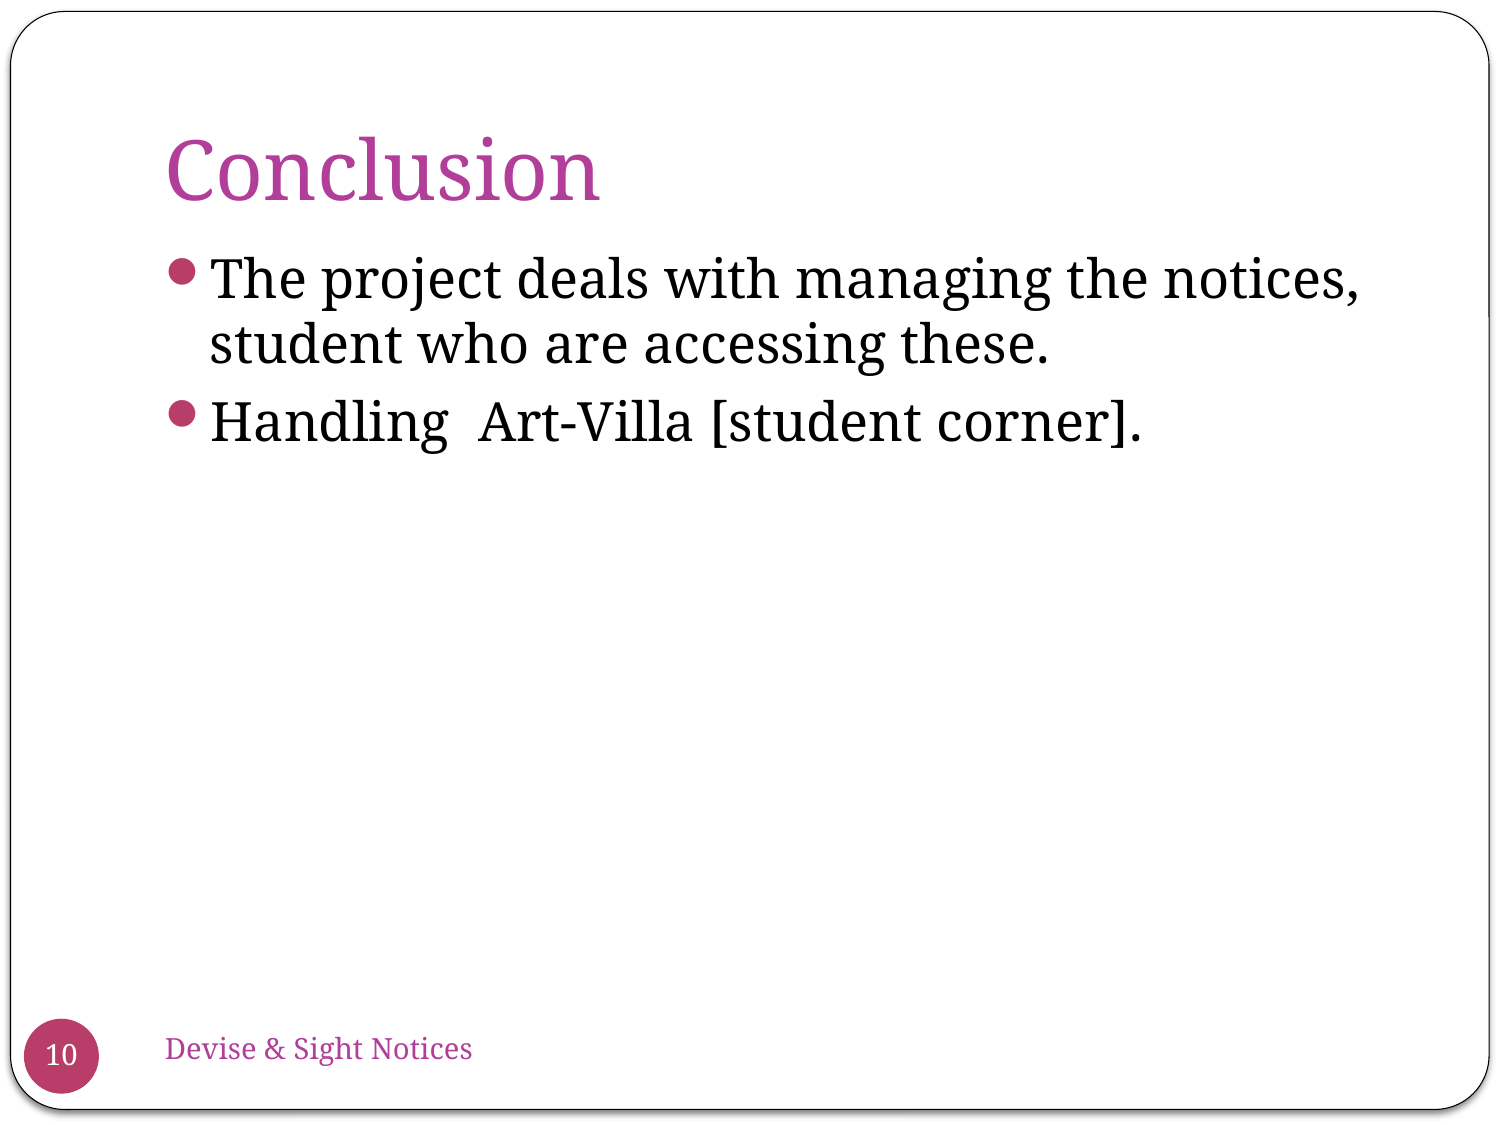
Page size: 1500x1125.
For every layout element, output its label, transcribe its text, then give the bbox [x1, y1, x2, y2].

title Conclusion [150, 45, 1425, 233]
footer Devise & Sight Notices [150, 1012, 800, 1088]
slide_number 10 [23, 1018, 99, 1094]
list The project deals with managing the notices, student who are accessing these. Handling Art-Villa [student corner]. [150, 237, 1425, 988]
